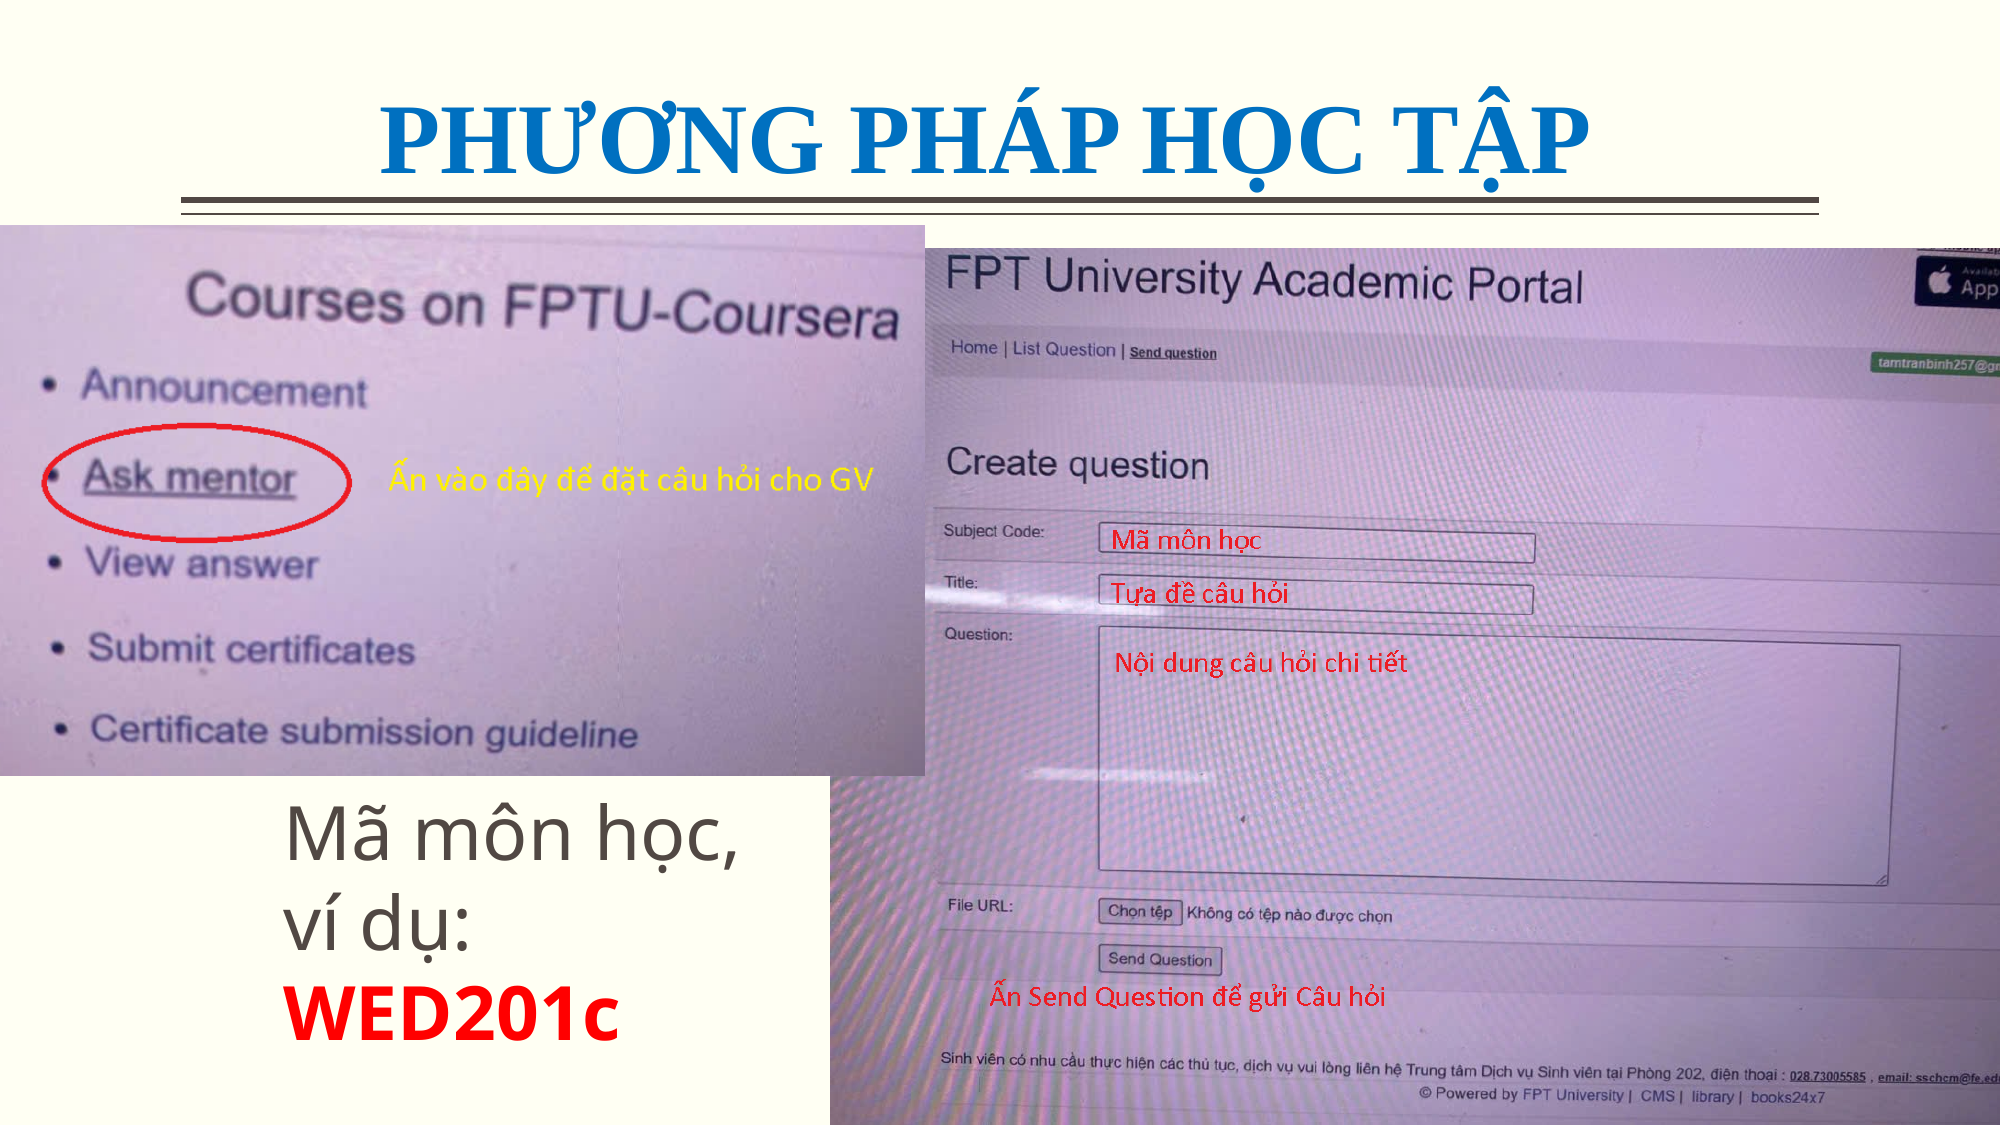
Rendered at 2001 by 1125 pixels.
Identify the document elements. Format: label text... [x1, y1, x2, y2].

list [830, 248, 2000, 1125]
text_box Mã môn học, ví dụ: WED201c [268, 786, 824, 1063]
title PHƯƠNG PHÁP HỌC TẬP [176, 0, 1815, 203]
picture [0, 225, 925, 777]
